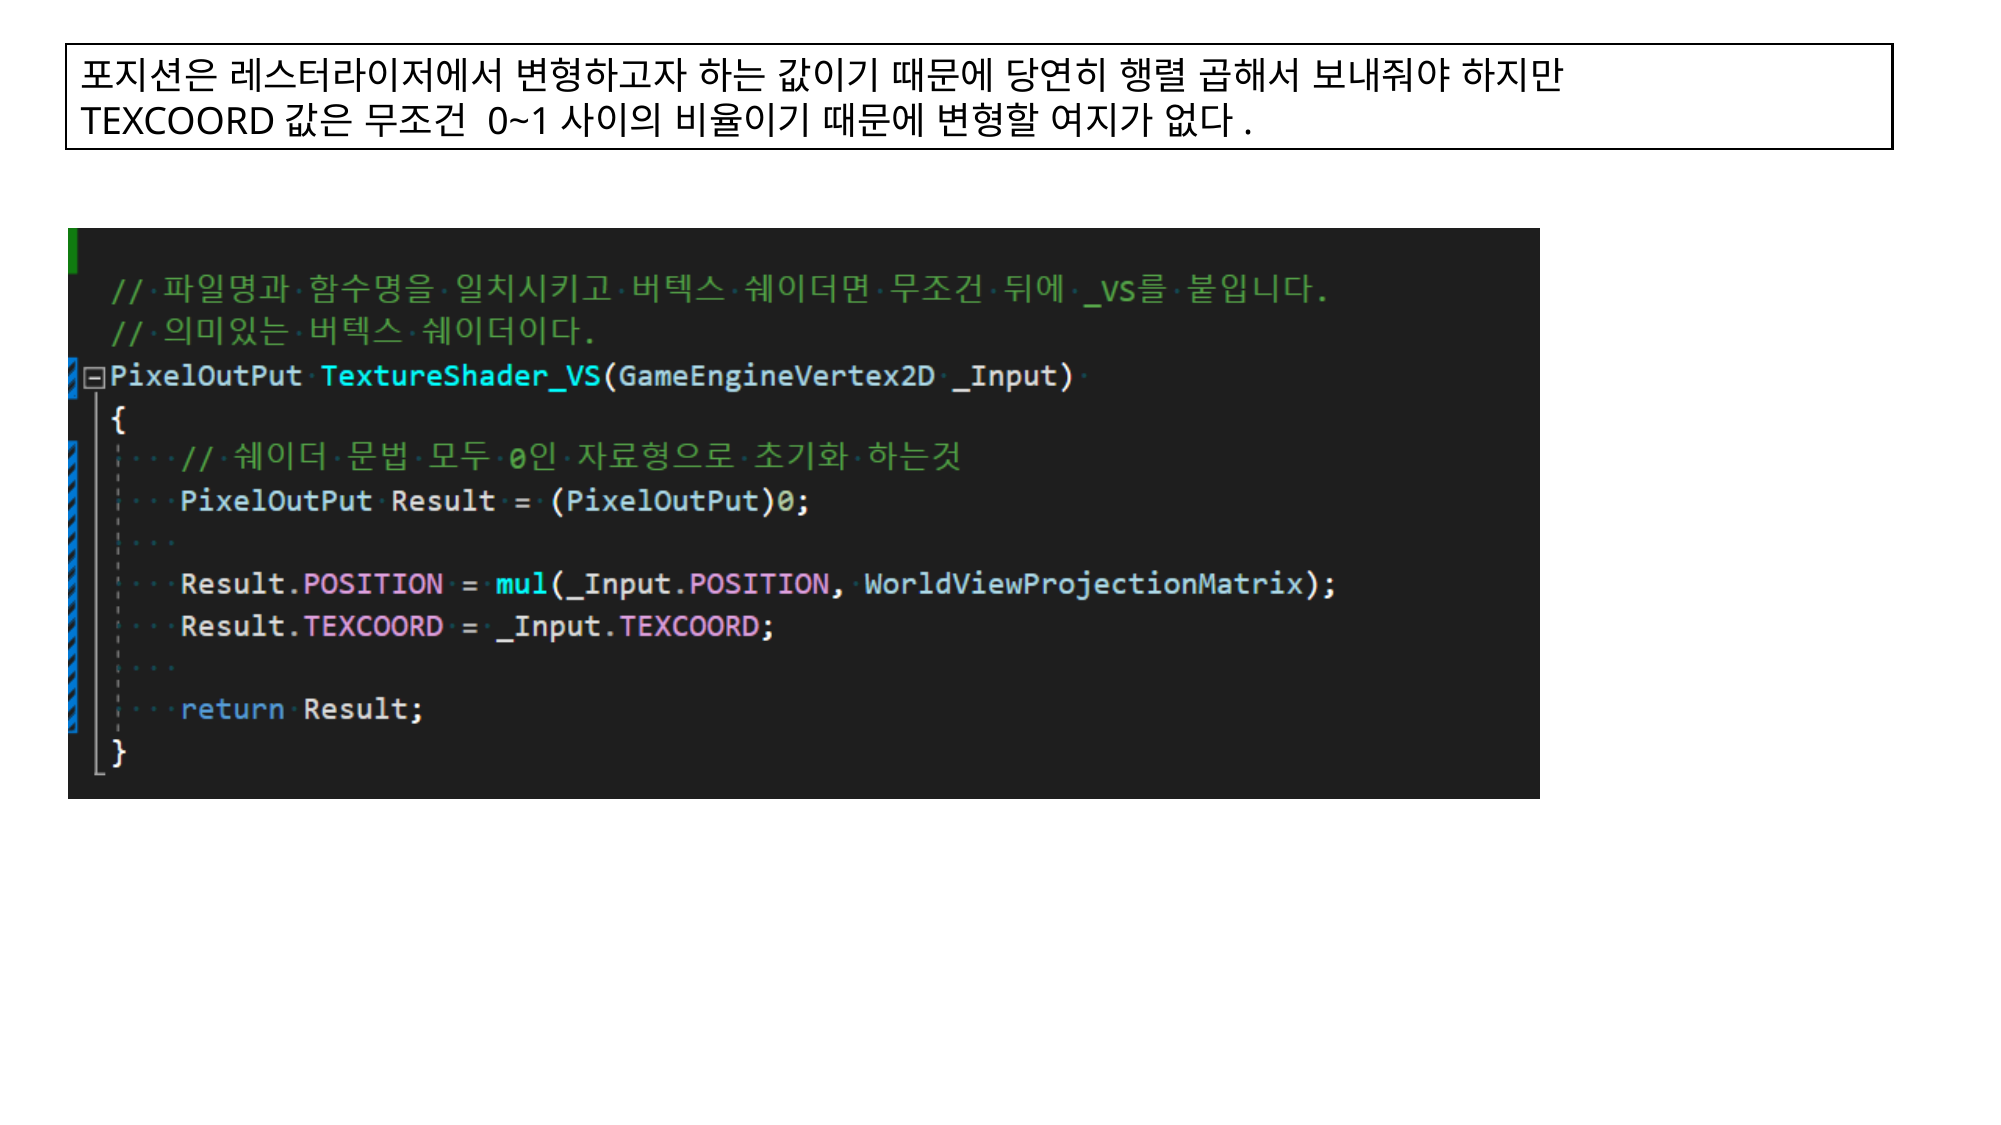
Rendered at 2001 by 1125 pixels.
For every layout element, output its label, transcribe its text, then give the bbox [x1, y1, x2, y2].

text_box 포지션은 레스터라이저에서 변형하고자 하는 값이기 때문에 당연히 행렬 곱해서 보내줘야 하지만 TEXCOORD값은 무조건 0~1사이의 비율이기 때문에 변형할 여지가 없다. [65, 43, 1894, 150]
picture [68, 228, 1540, 799]
